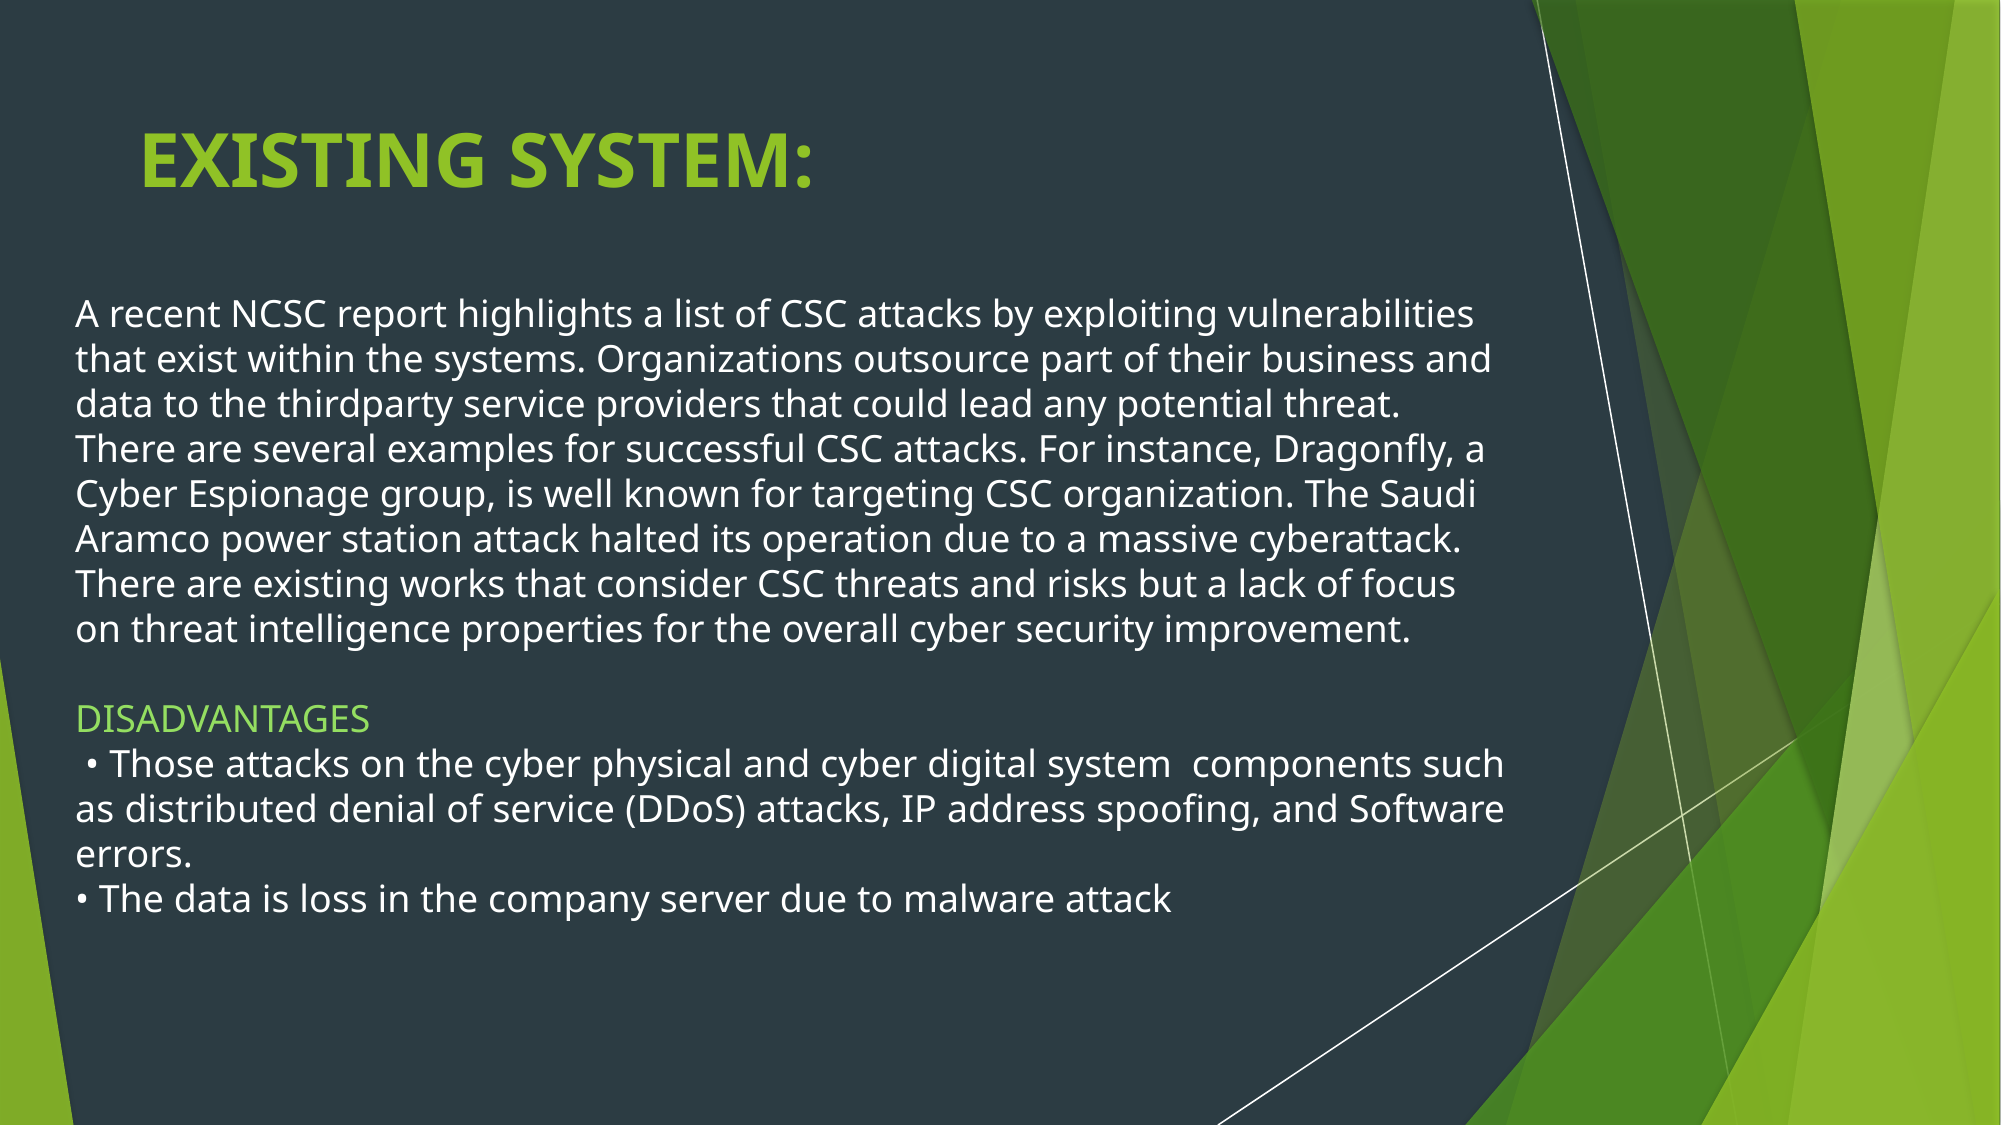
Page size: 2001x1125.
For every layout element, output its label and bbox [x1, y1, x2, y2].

text_box [0, 0, 2000, 1125]
